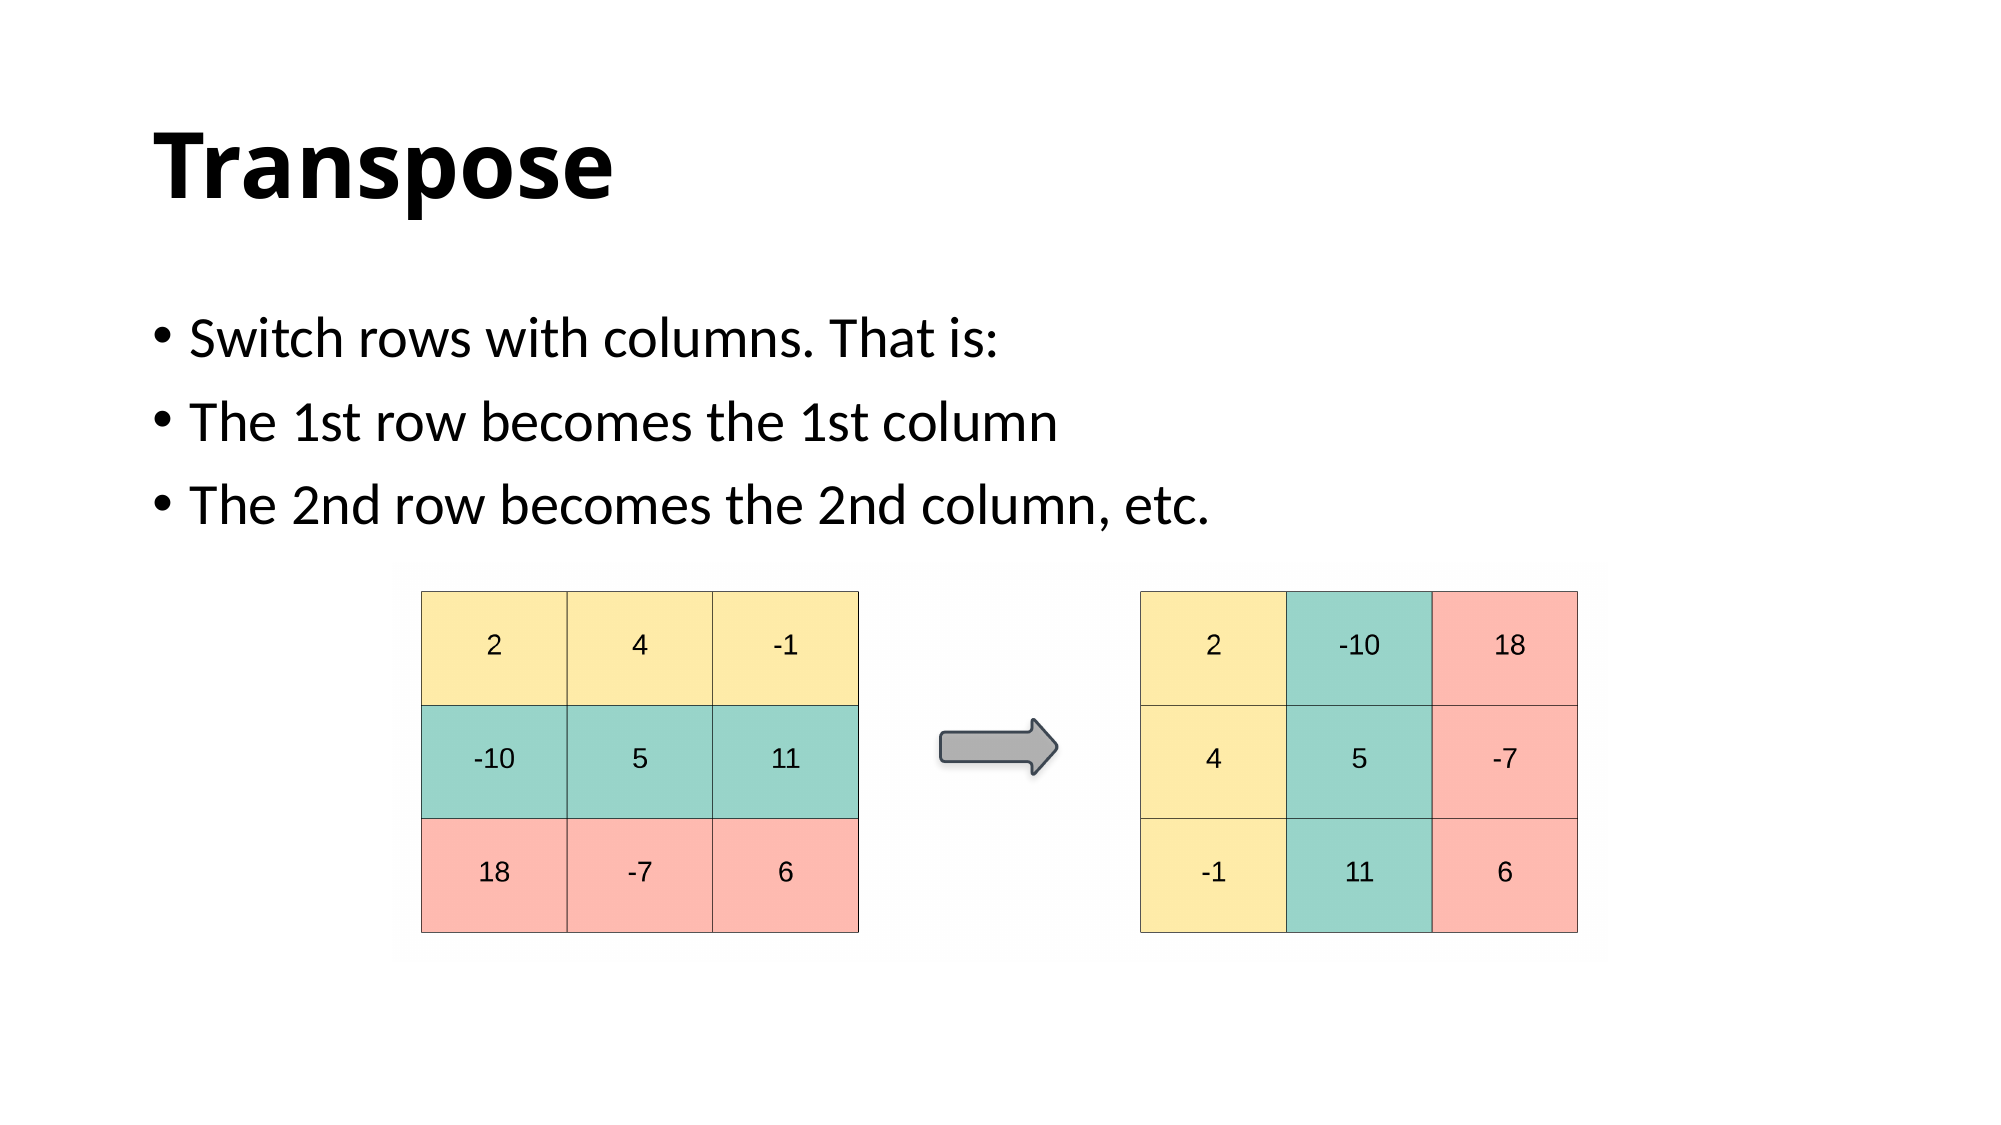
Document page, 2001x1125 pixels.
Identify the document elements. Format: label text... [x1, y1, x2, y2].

title Transpose [137, 59, 1863, 278]
picture [392, 562, 1608, 962]
list Switch rows with columns. That is: The 1st row becomes the 1st column The 2nd row becomes the 2nd column, etc. [137, 299, 1863, 1014]
